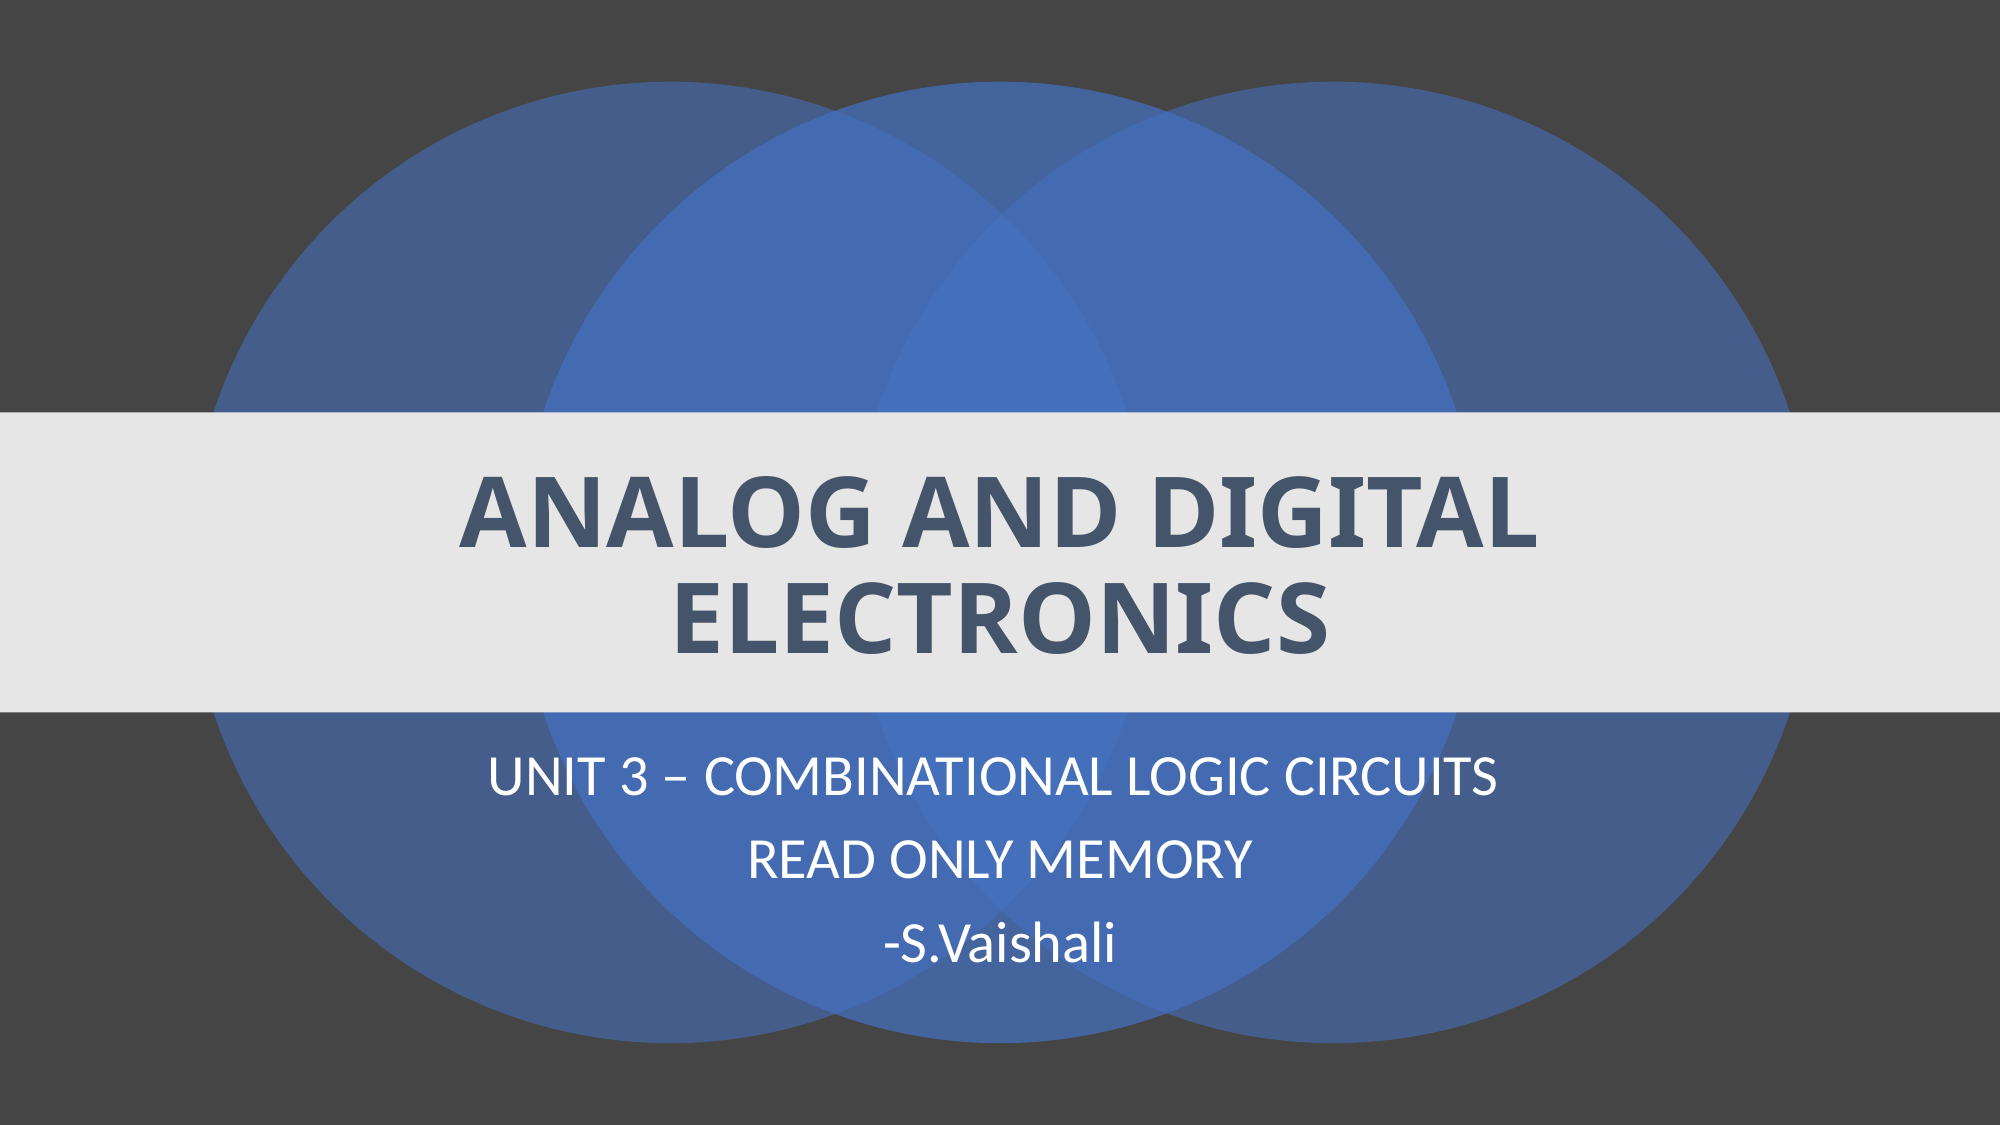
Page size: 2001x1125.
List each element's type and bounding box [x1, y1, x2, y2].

text_box [189, 81, 1814, 1044]
text_box [0, 411, 189, 713]
text_box [1814, 411, 2000, 713]
